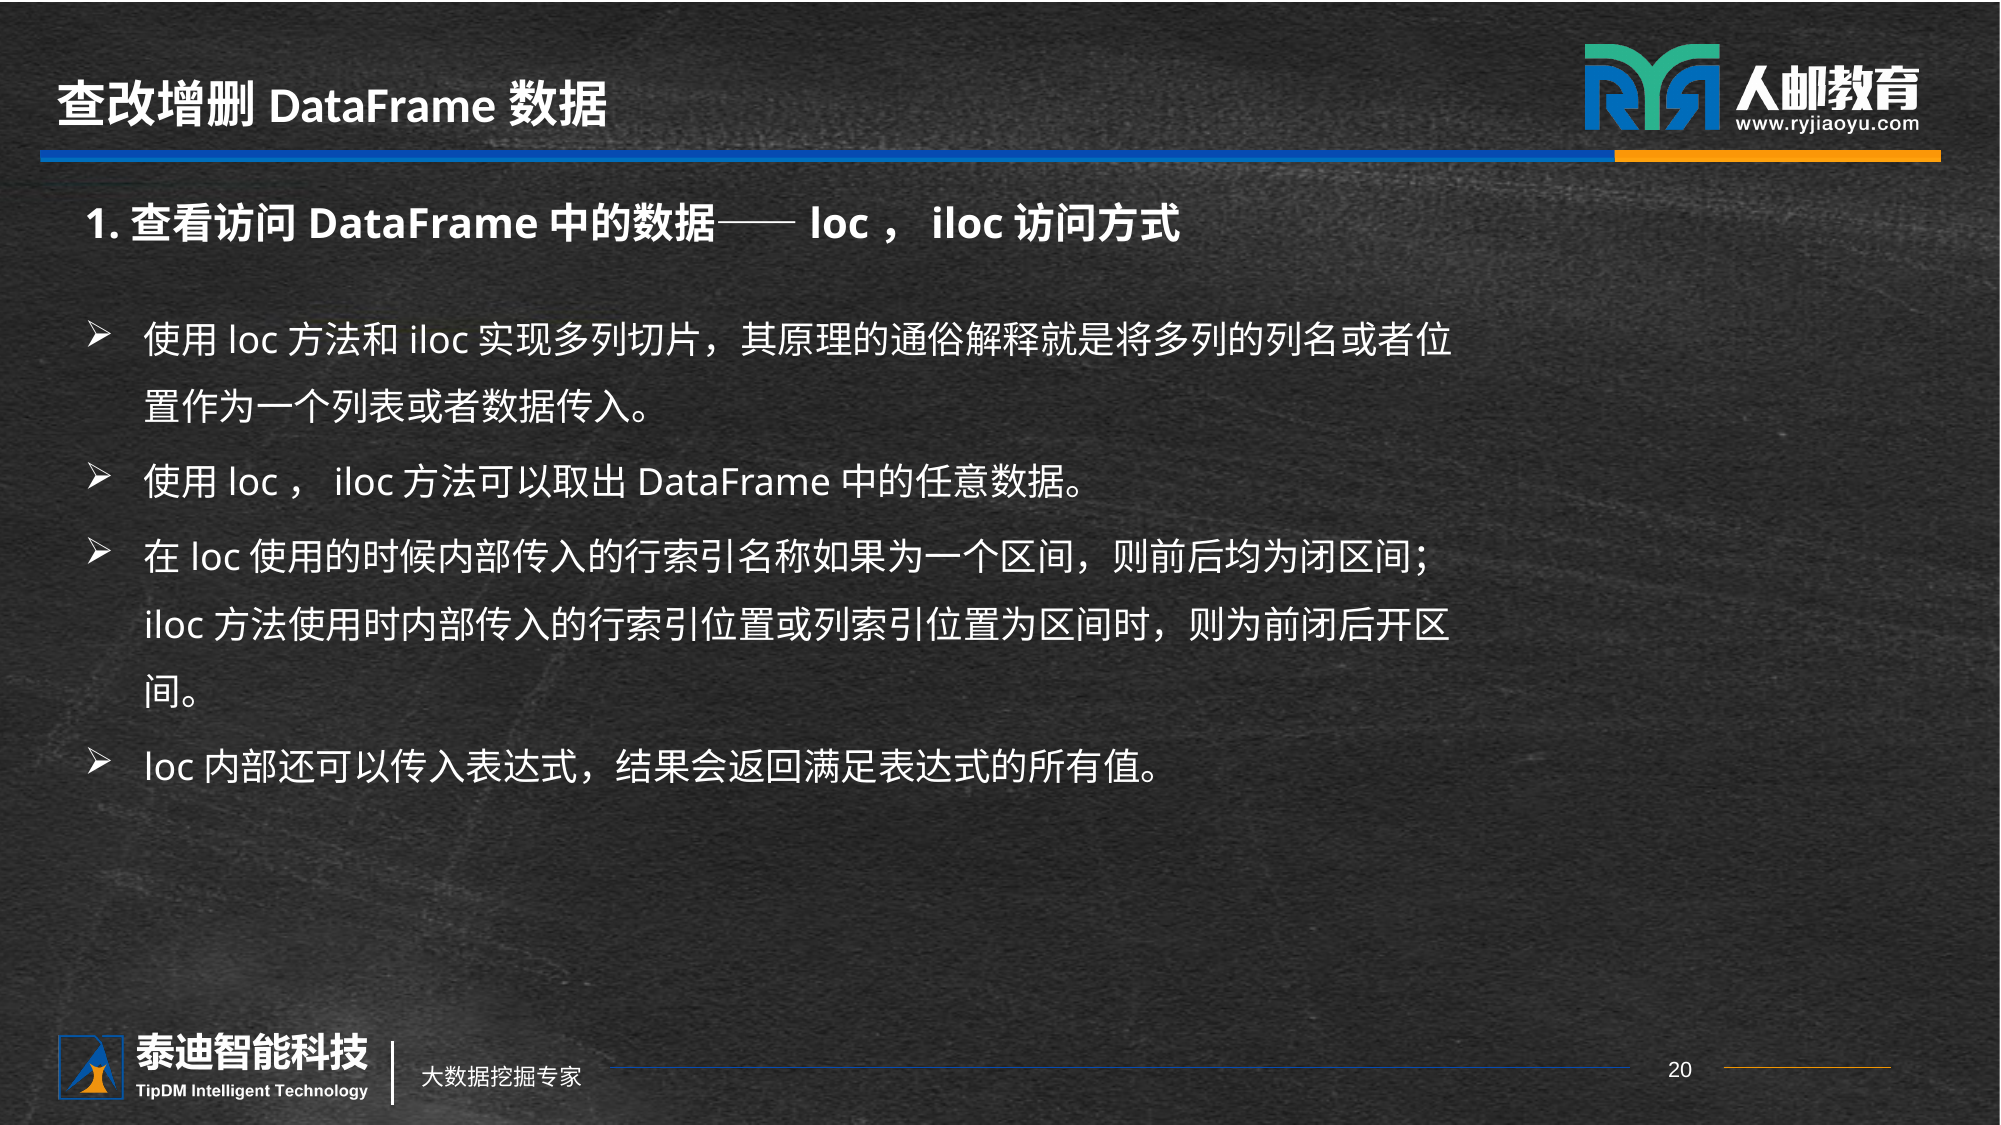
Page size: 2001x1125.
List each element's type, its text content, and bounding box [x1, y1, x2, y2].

list 使用loc方法和iloc实现多列切片，其原理的通俗解释就是将多列的列名或者位置作为一个列表或者数据传入。 使用loc，iloc方法可以取出DataFrame中的任意数据。 在loc使用的时候内部传入的行索引名称如果为一个区间，则前后均为闭区间；iloc方法使用时内部传入的行索引位置或列索引位置为区间时，则为前闭后开区间。 loc内部还可以传入表达式，结果会返回满足表达式的所有值。 [69, 285, 1487, 1003]
title 查改增删DataFrame数据 [41, 58, 1842, 146]
list 1.查看访问DataFrame中的数据——loc，iloc访问方式 [69, 186, 1892, 257]
picture [0, 2, 2000, 1125]
